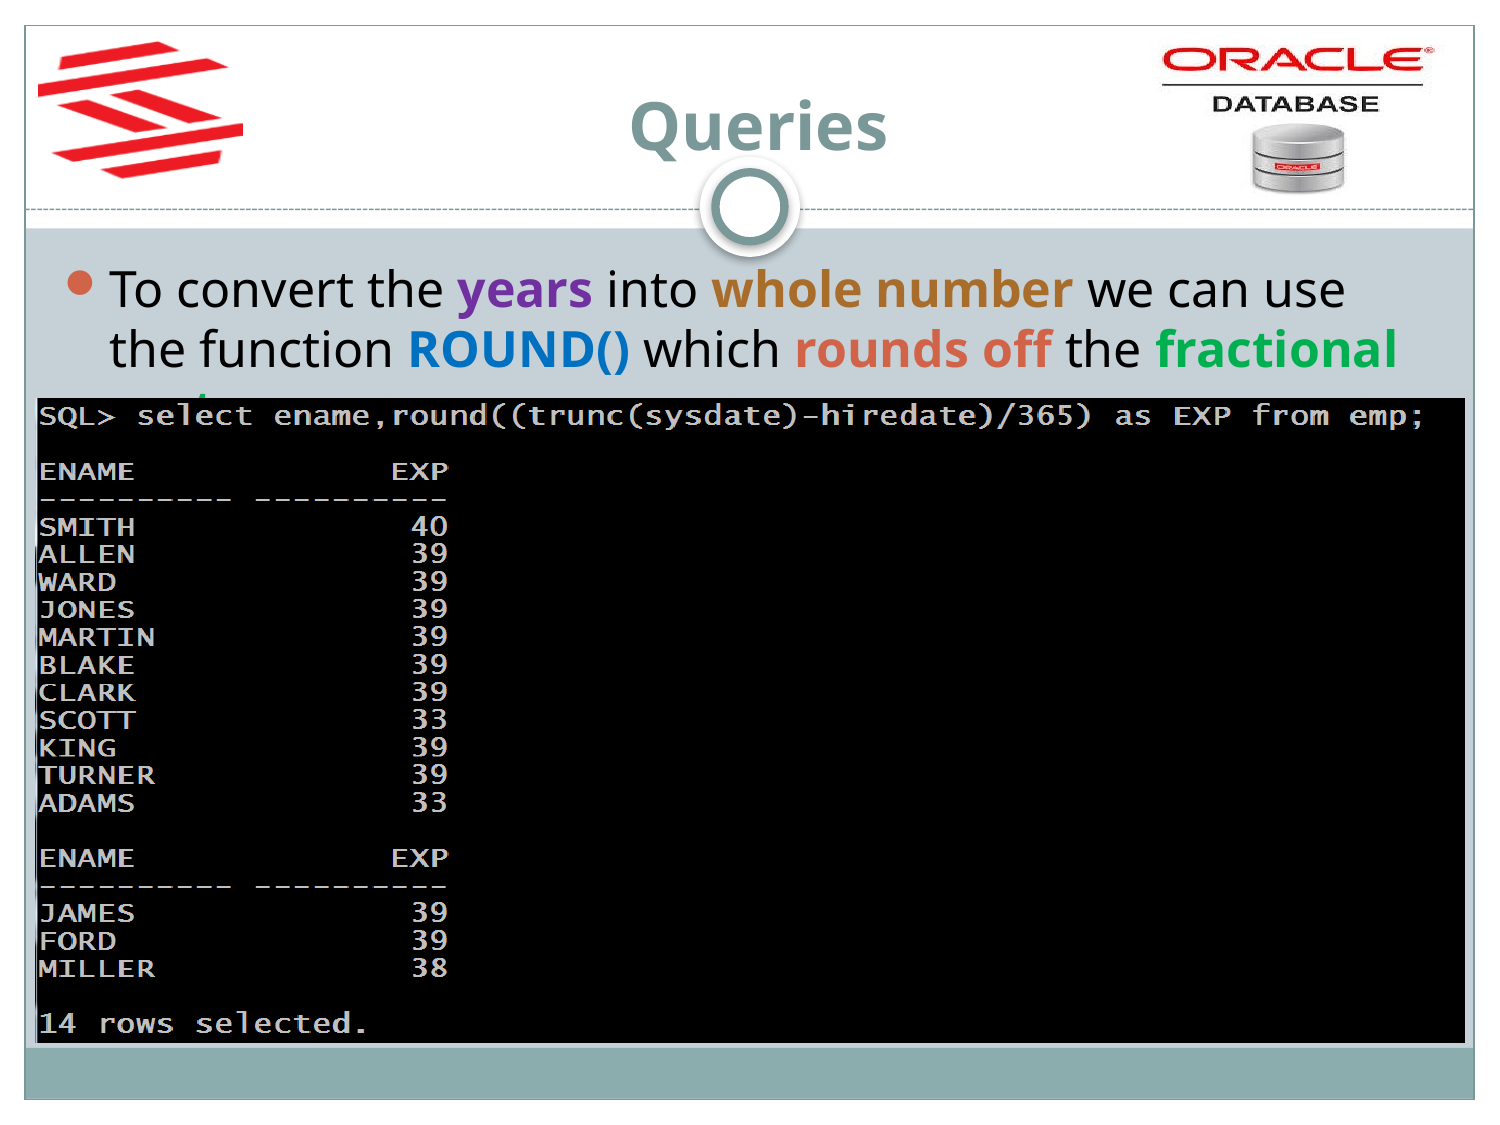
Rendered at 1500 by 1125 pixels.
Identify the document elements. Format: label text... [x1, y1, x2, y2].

title Queries [248, 46, 1141, 172]
list To convert the years into whole number we can use the function ROUND() which rounds off the fractional part. [49, 250, 1445, 395]
picture [37, 40, 243, 185]
picture [1148, 34, 1453, 200]
picture [34, 398, 1466, 1044]
